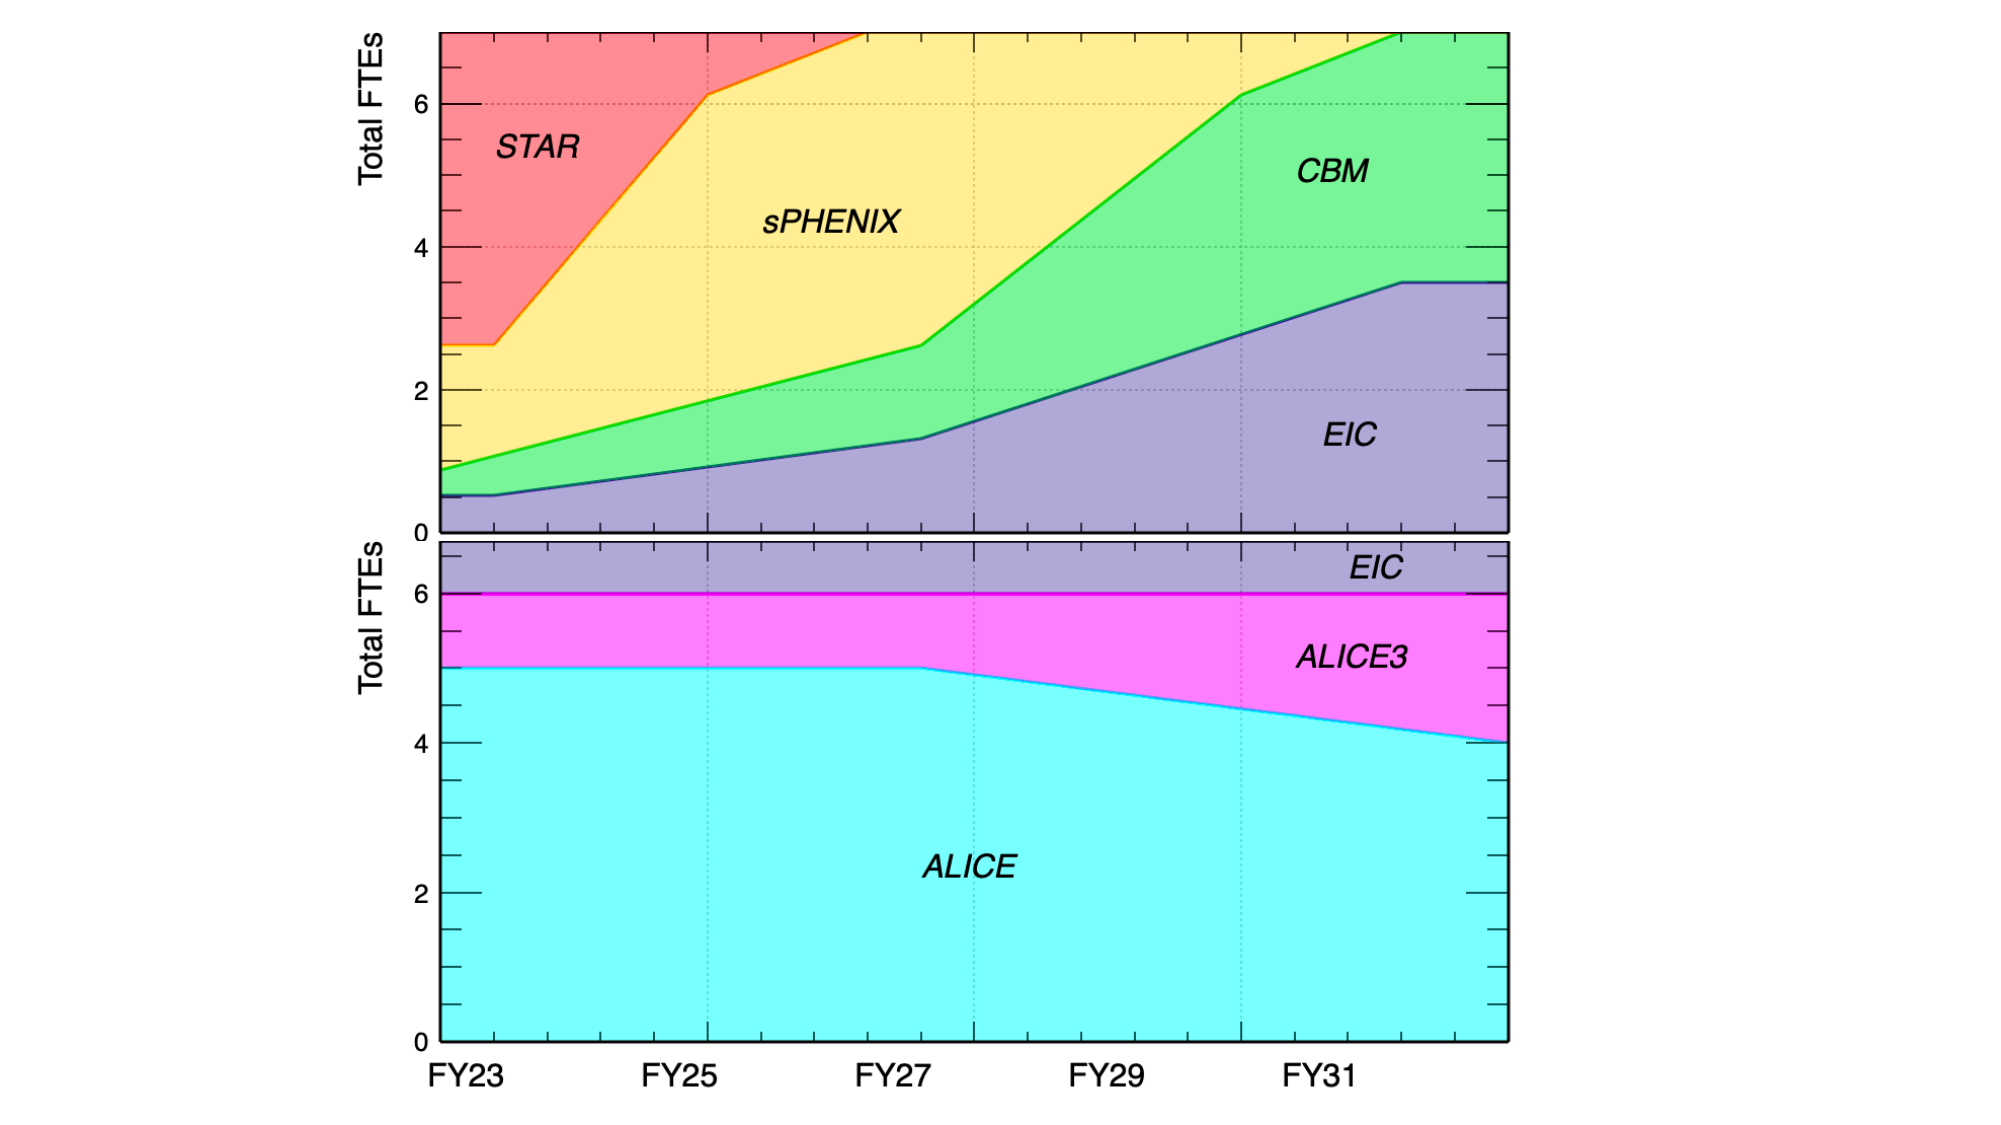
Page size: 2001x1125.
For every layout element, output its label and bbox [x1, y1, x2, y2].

text_box [332, 32, 1545, 1124]
